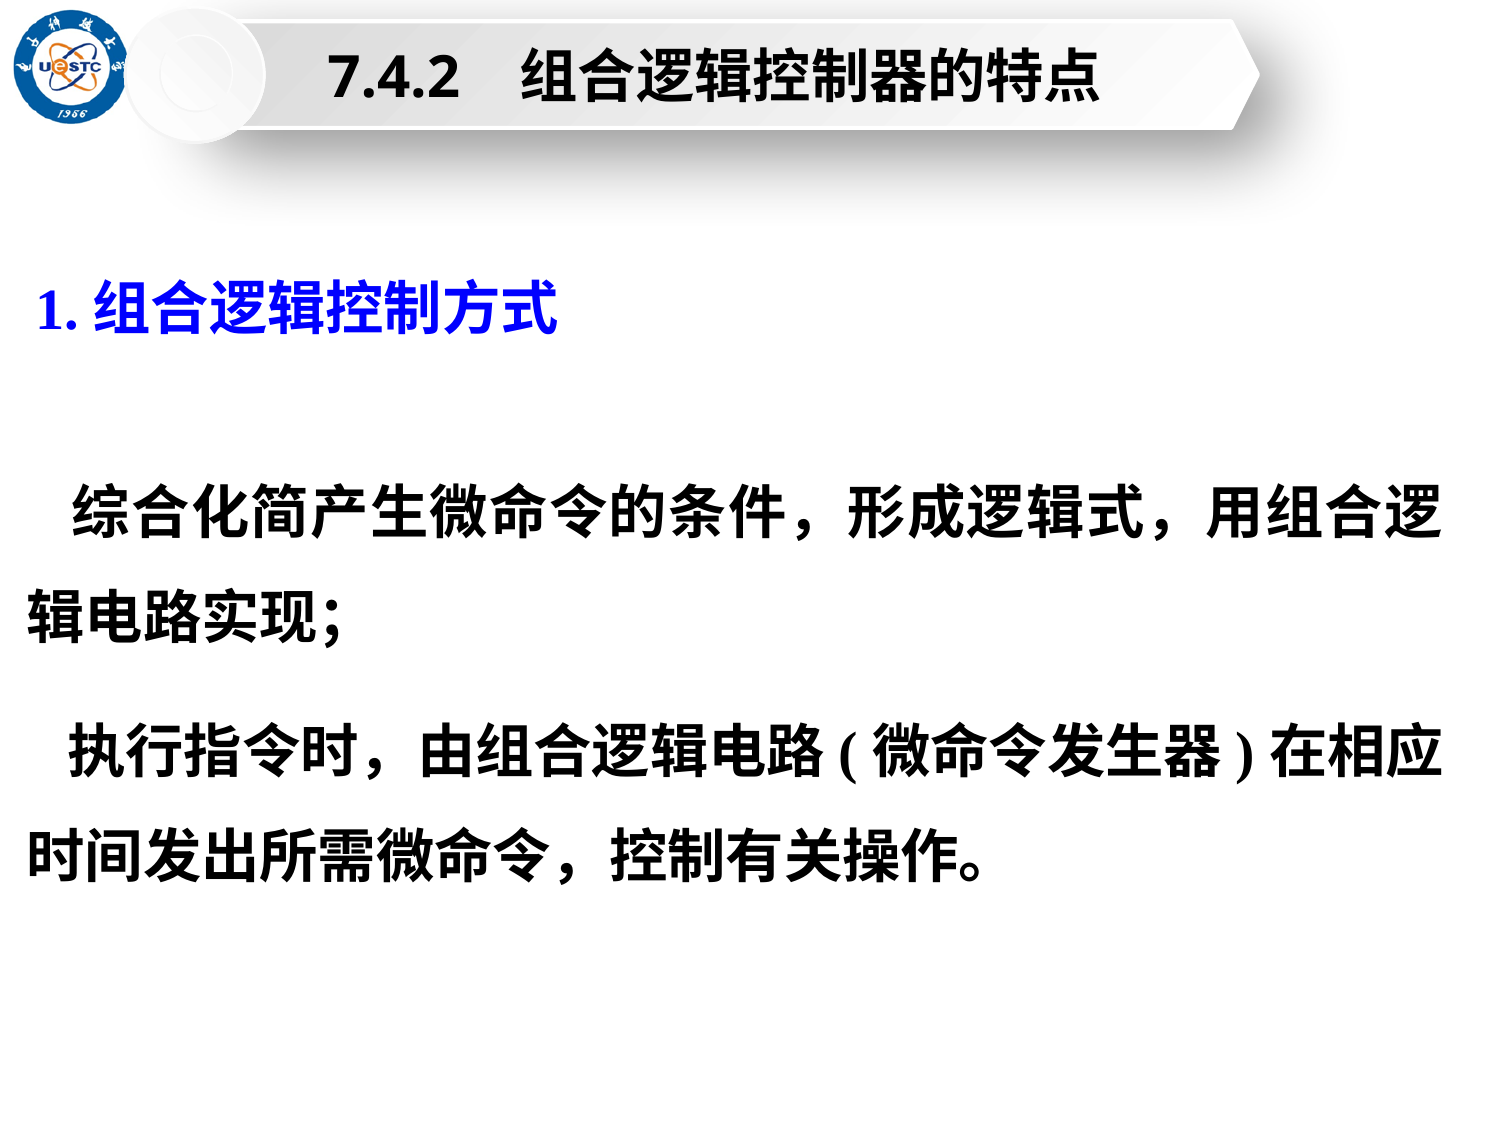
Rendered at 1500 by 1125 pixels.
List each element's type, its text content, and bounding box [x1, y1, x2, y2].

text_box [123, 5, 1259, 144]
picture [6, 8, 123, 126]
text_box 综合化简产生微命令的条件，形成逻辑式，用组合逻辑电路实现； 执行指令时，由组合逻辑电路(微命令发生器)在相应时间发出所需微命令，控制有关操作。 [11, 432, 1459, 897]
text_box 1.组合逻辑控制方式 [20, 264, 833, 349]
